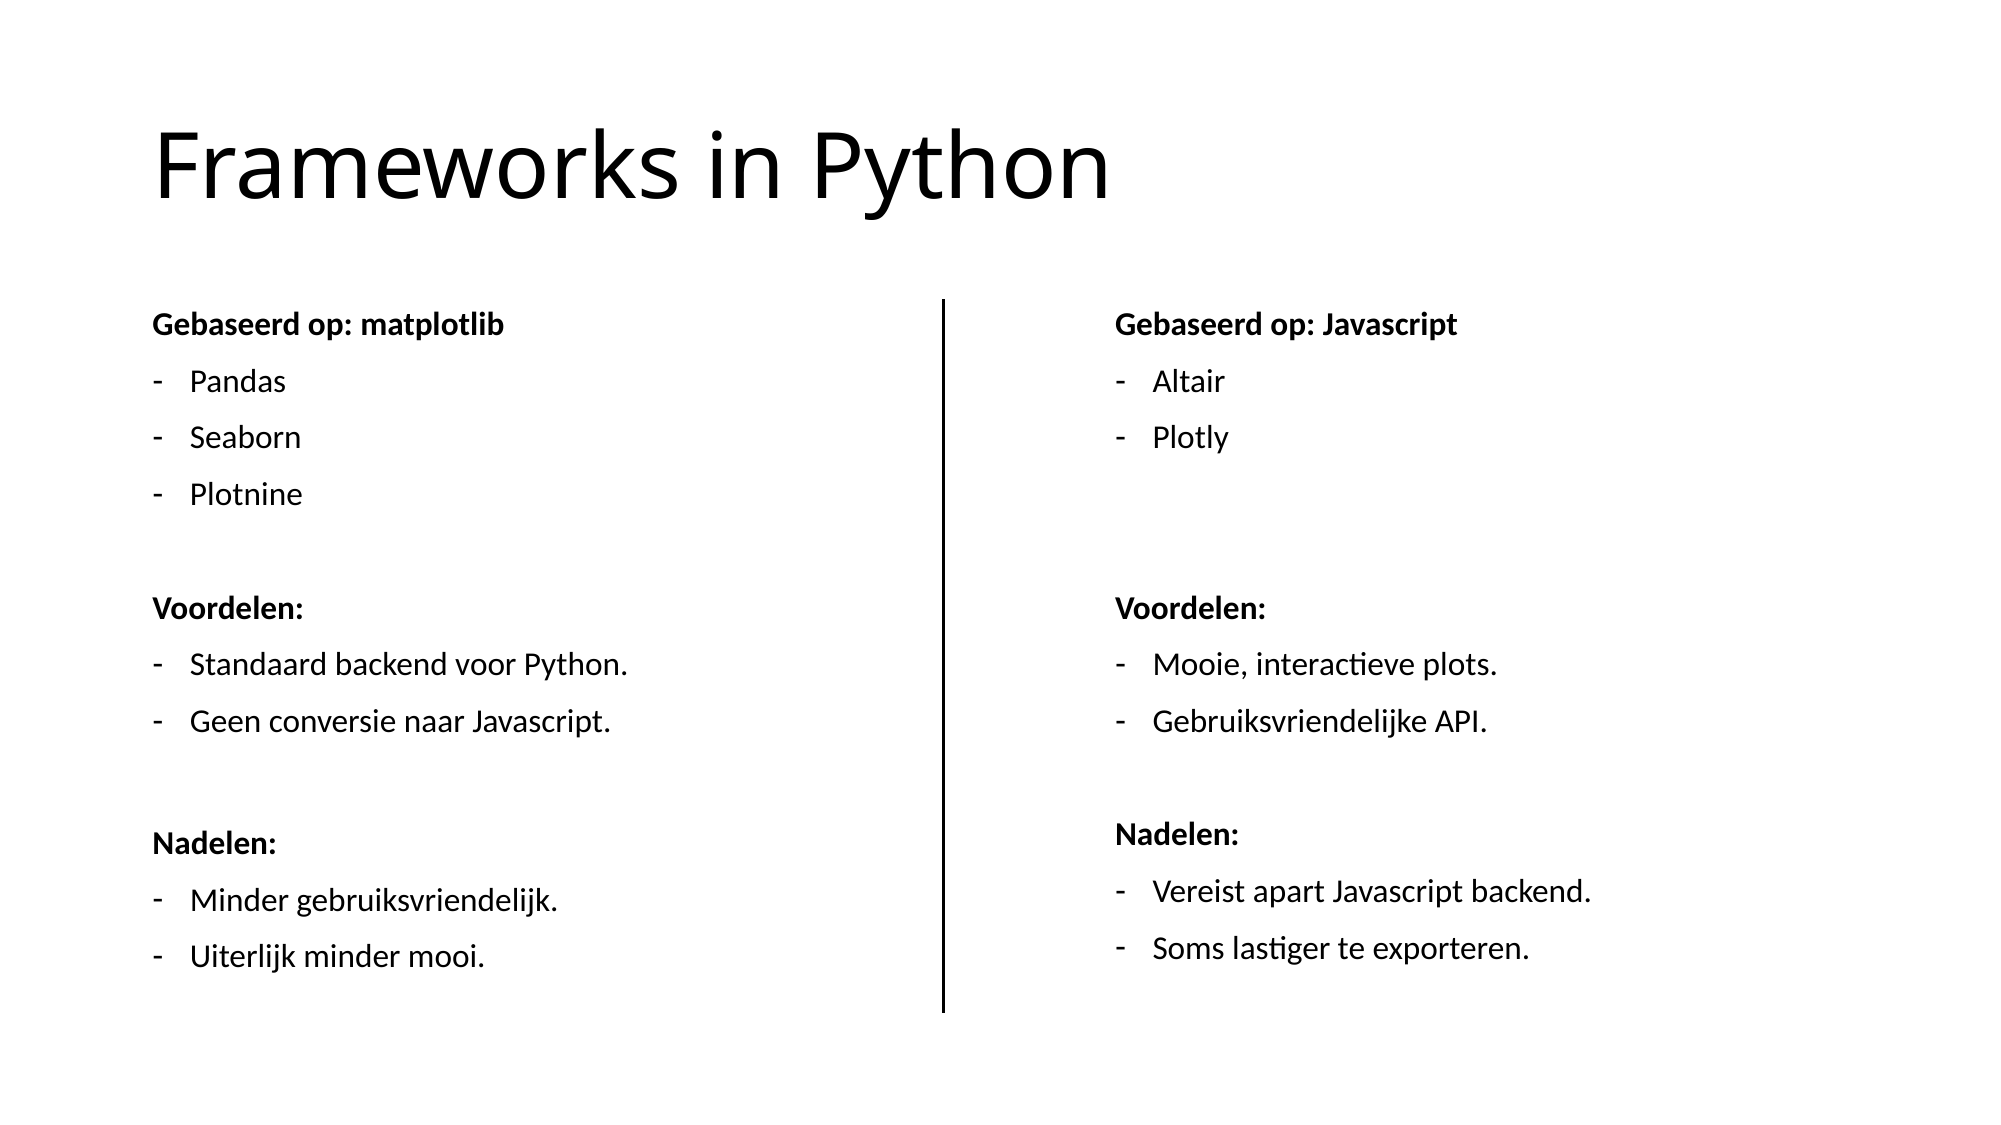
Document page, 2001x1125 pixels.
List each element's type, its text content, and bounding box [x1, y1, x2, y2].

text_box Gebaseerd op: Javascript Altair Plotly Voordelen: Mooie, interactieve plots. Gebruiksvriendelijke API. Nadelen: Vereist apart Javascript backend. Soms lastiger te exporteren. [1099, 299, 1863, 1014]
list Gebaseerd op: matplotlib Pandas Seaborn Plotnine Voordelen: Standaard backend voor Python. Geen conversie naar Javascript. Nadelen: Minder gebruiksvriendelijk. Uiterlijk minder mooi. [137, 299, 900, 1014]
title Frameworks in Python [137, 59, 1863, 278]
